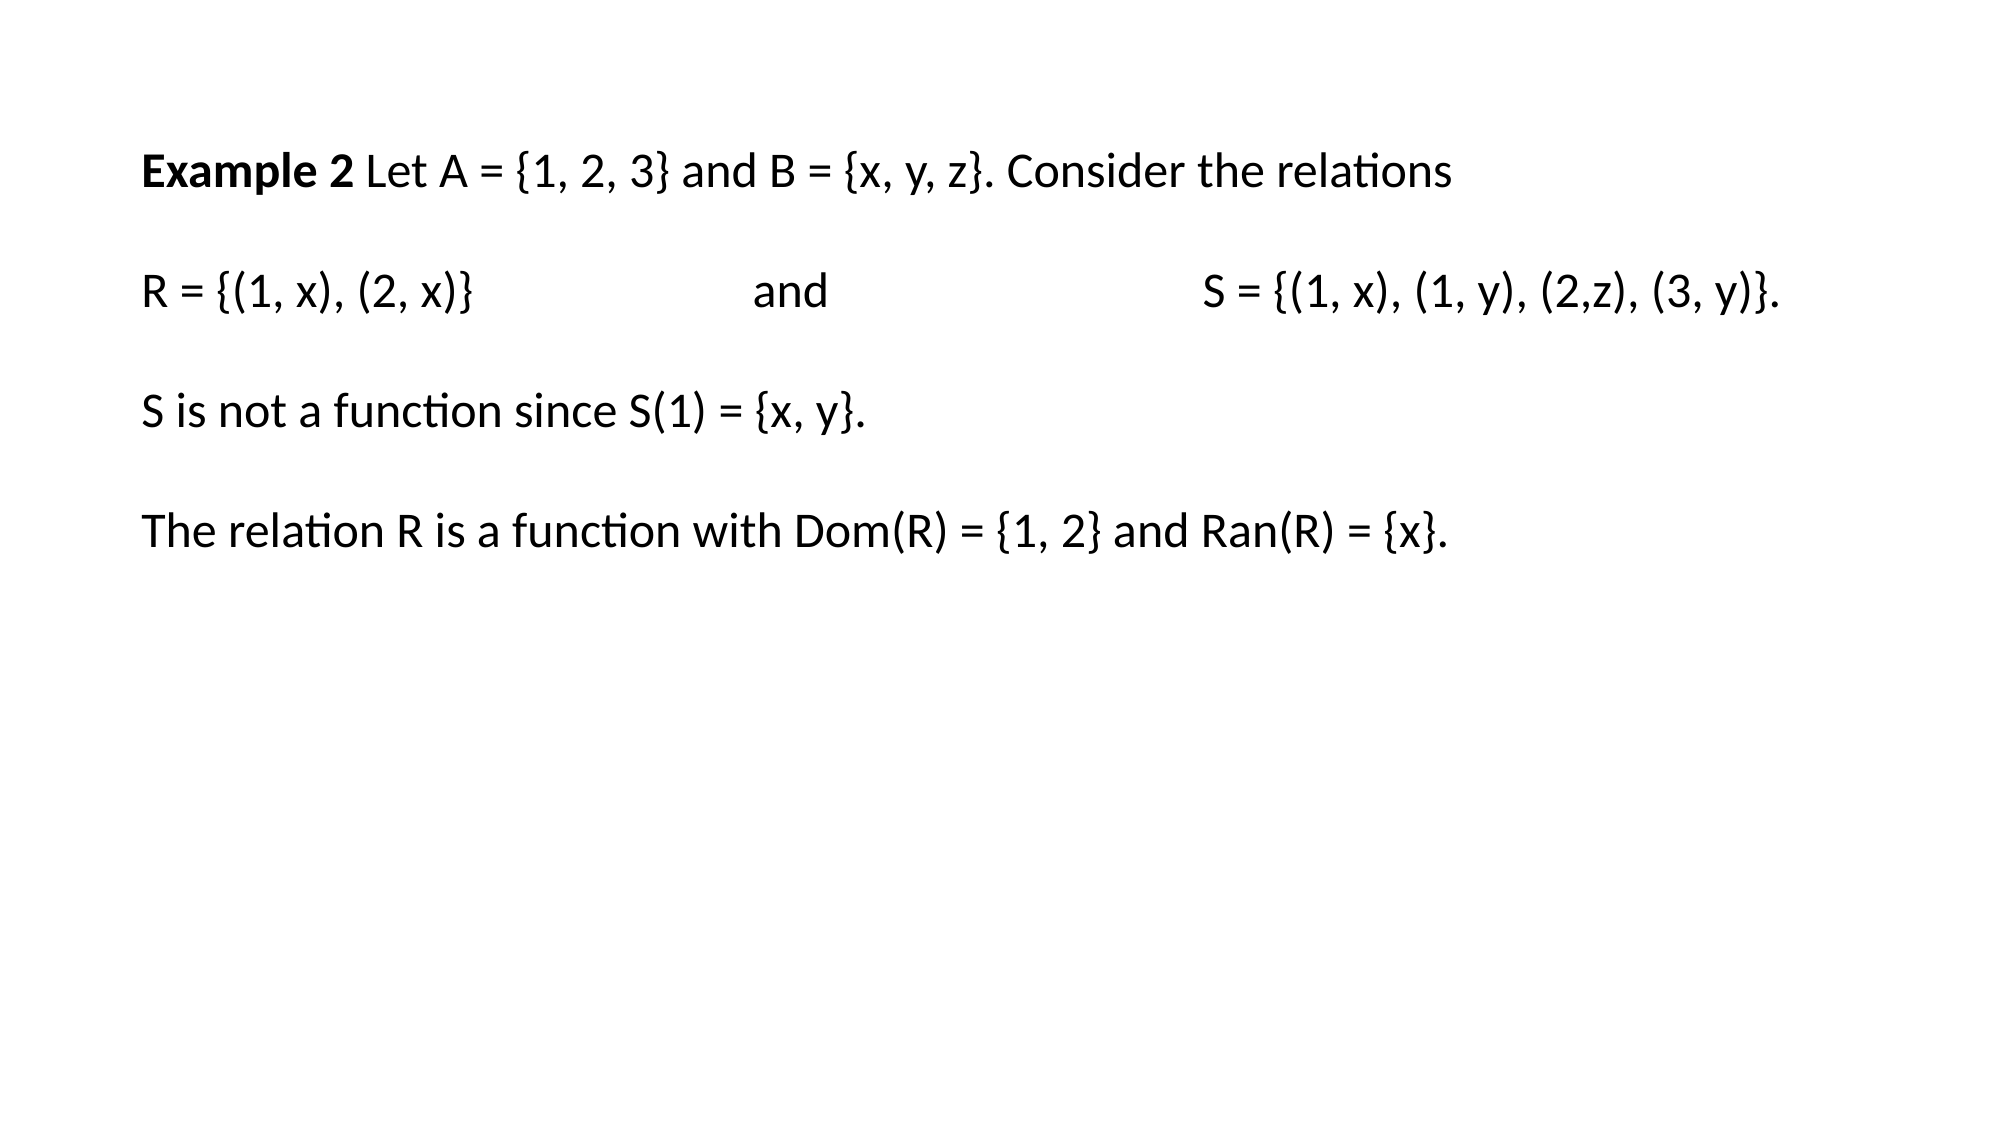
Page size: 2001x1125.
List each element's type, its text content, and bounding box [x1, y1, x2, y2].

text_box Example 2 Let A = {1, 2, 3} and B = {x, y, z}. Consider the relations R = {(1, x), (2, x)} and S = {(1, x), (1, y), (2,z), (3, y)}. S is not a function since S(1) = {x, y}. The relation R is a function with Dom(R) = {1, 2} and Ran(R) = {x}. [126, 129, 1817, 745]
